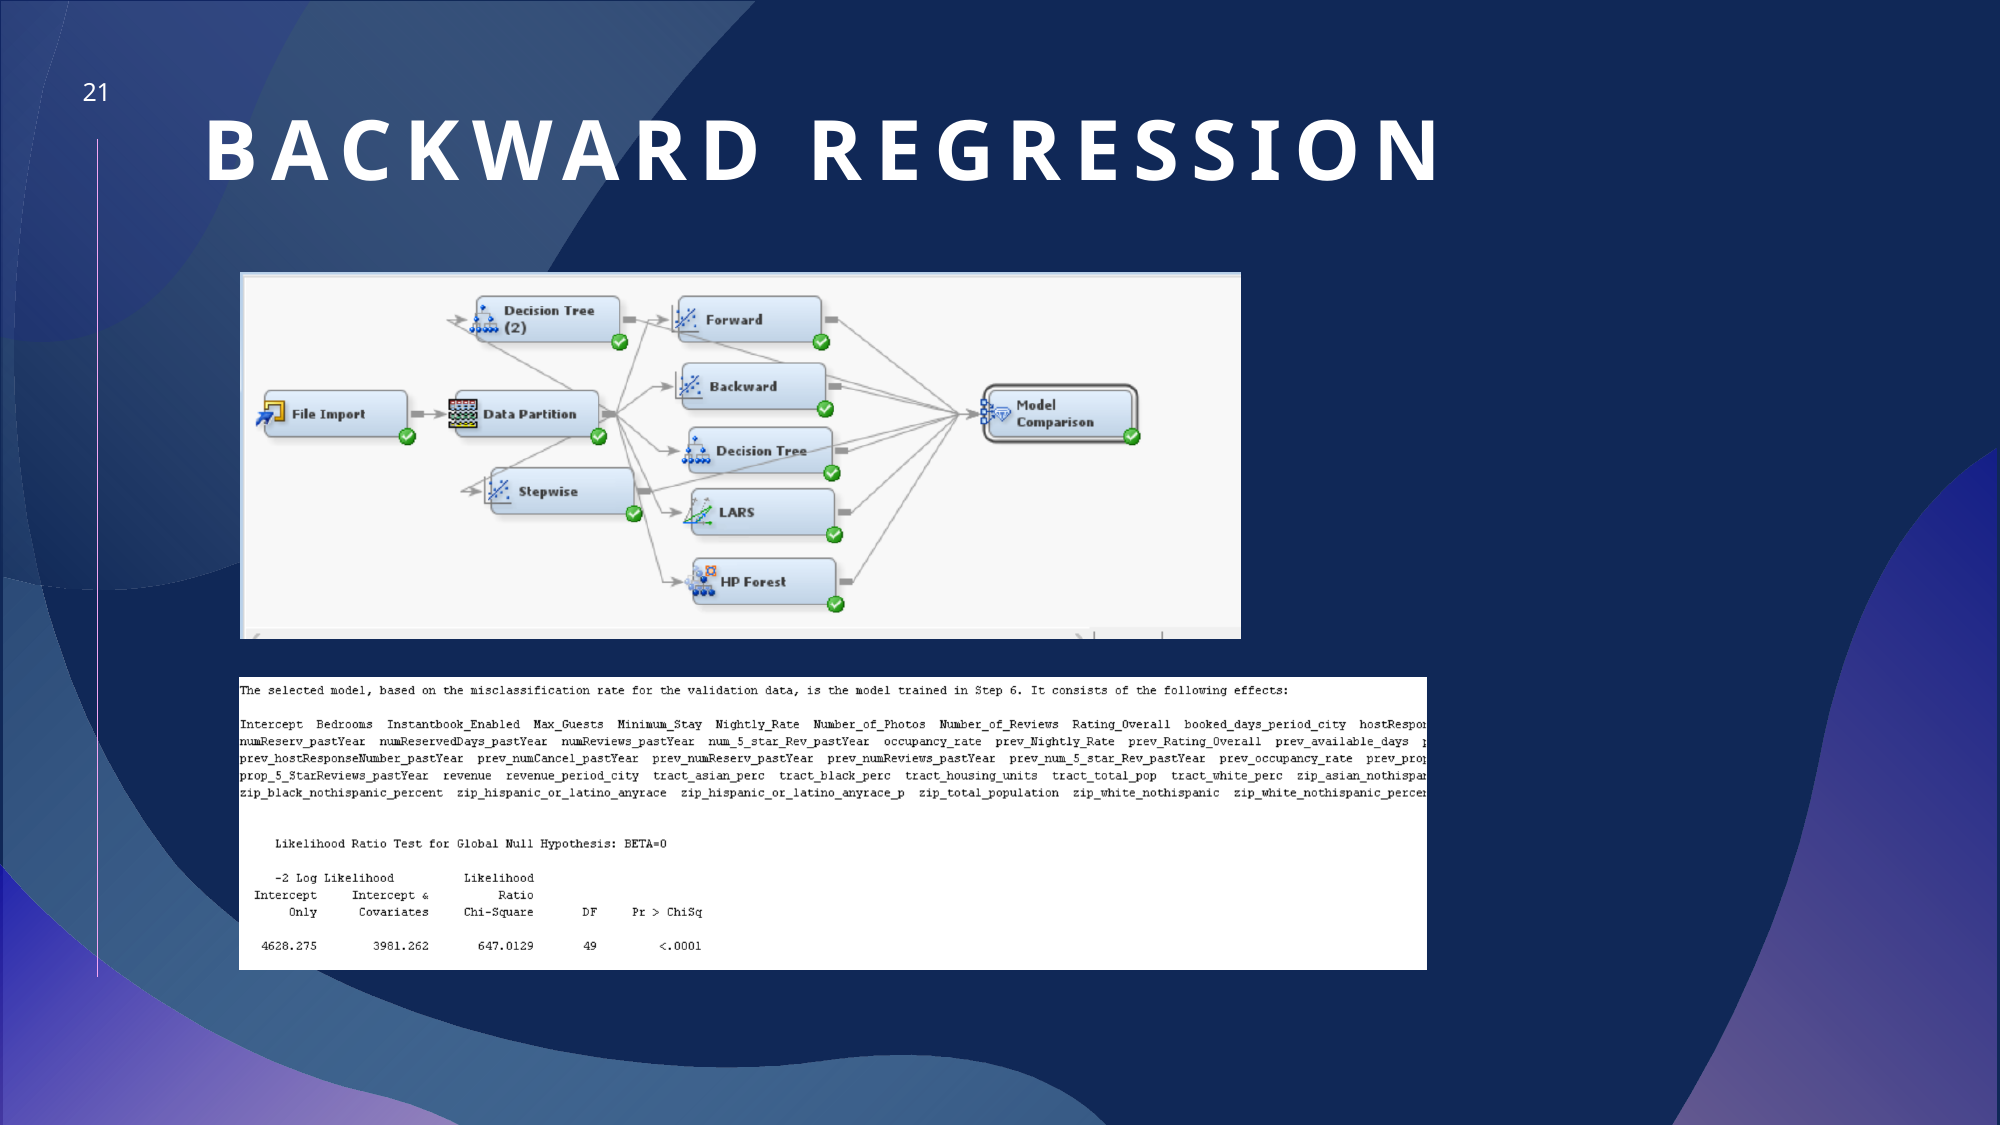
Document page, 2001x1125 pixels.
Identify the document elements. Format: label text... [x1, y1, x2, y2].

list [239, 677, 1427, 970]
picture [240, 272, 1241, 639]
slide_number 21 [53, 67, 140, 119]
title Backward Regression [187, 30, 1645, 207]
